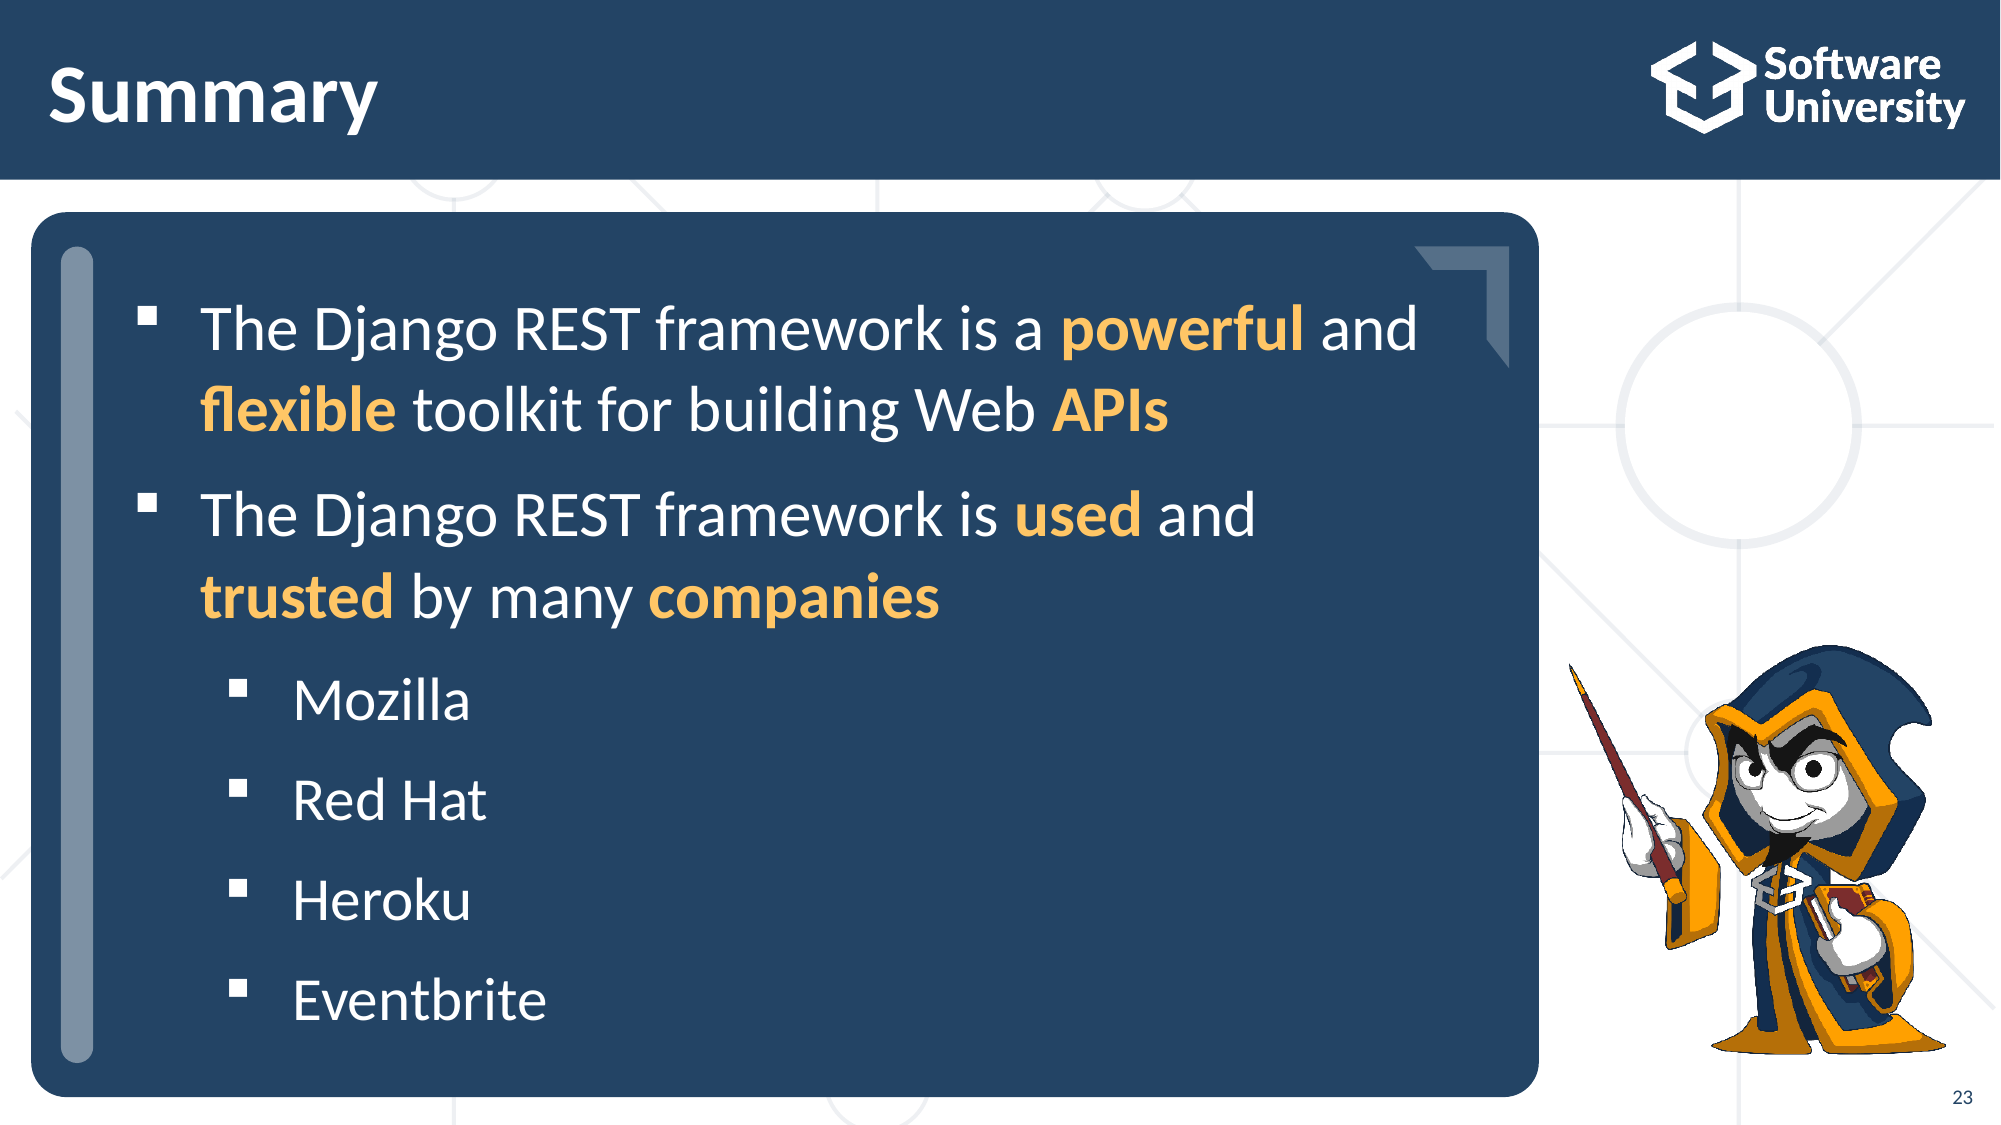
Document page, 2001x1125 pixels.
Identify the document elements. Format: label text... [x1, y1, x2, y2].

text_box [30, 211, 1540, 1098]
picture [1566, 643, 1947, 1055]
title Summary [31, 16, 1625, 162]
slide_number 23 [1927, 1067, 1989, 1117]
picture [1651, 41, 1966, 134]
